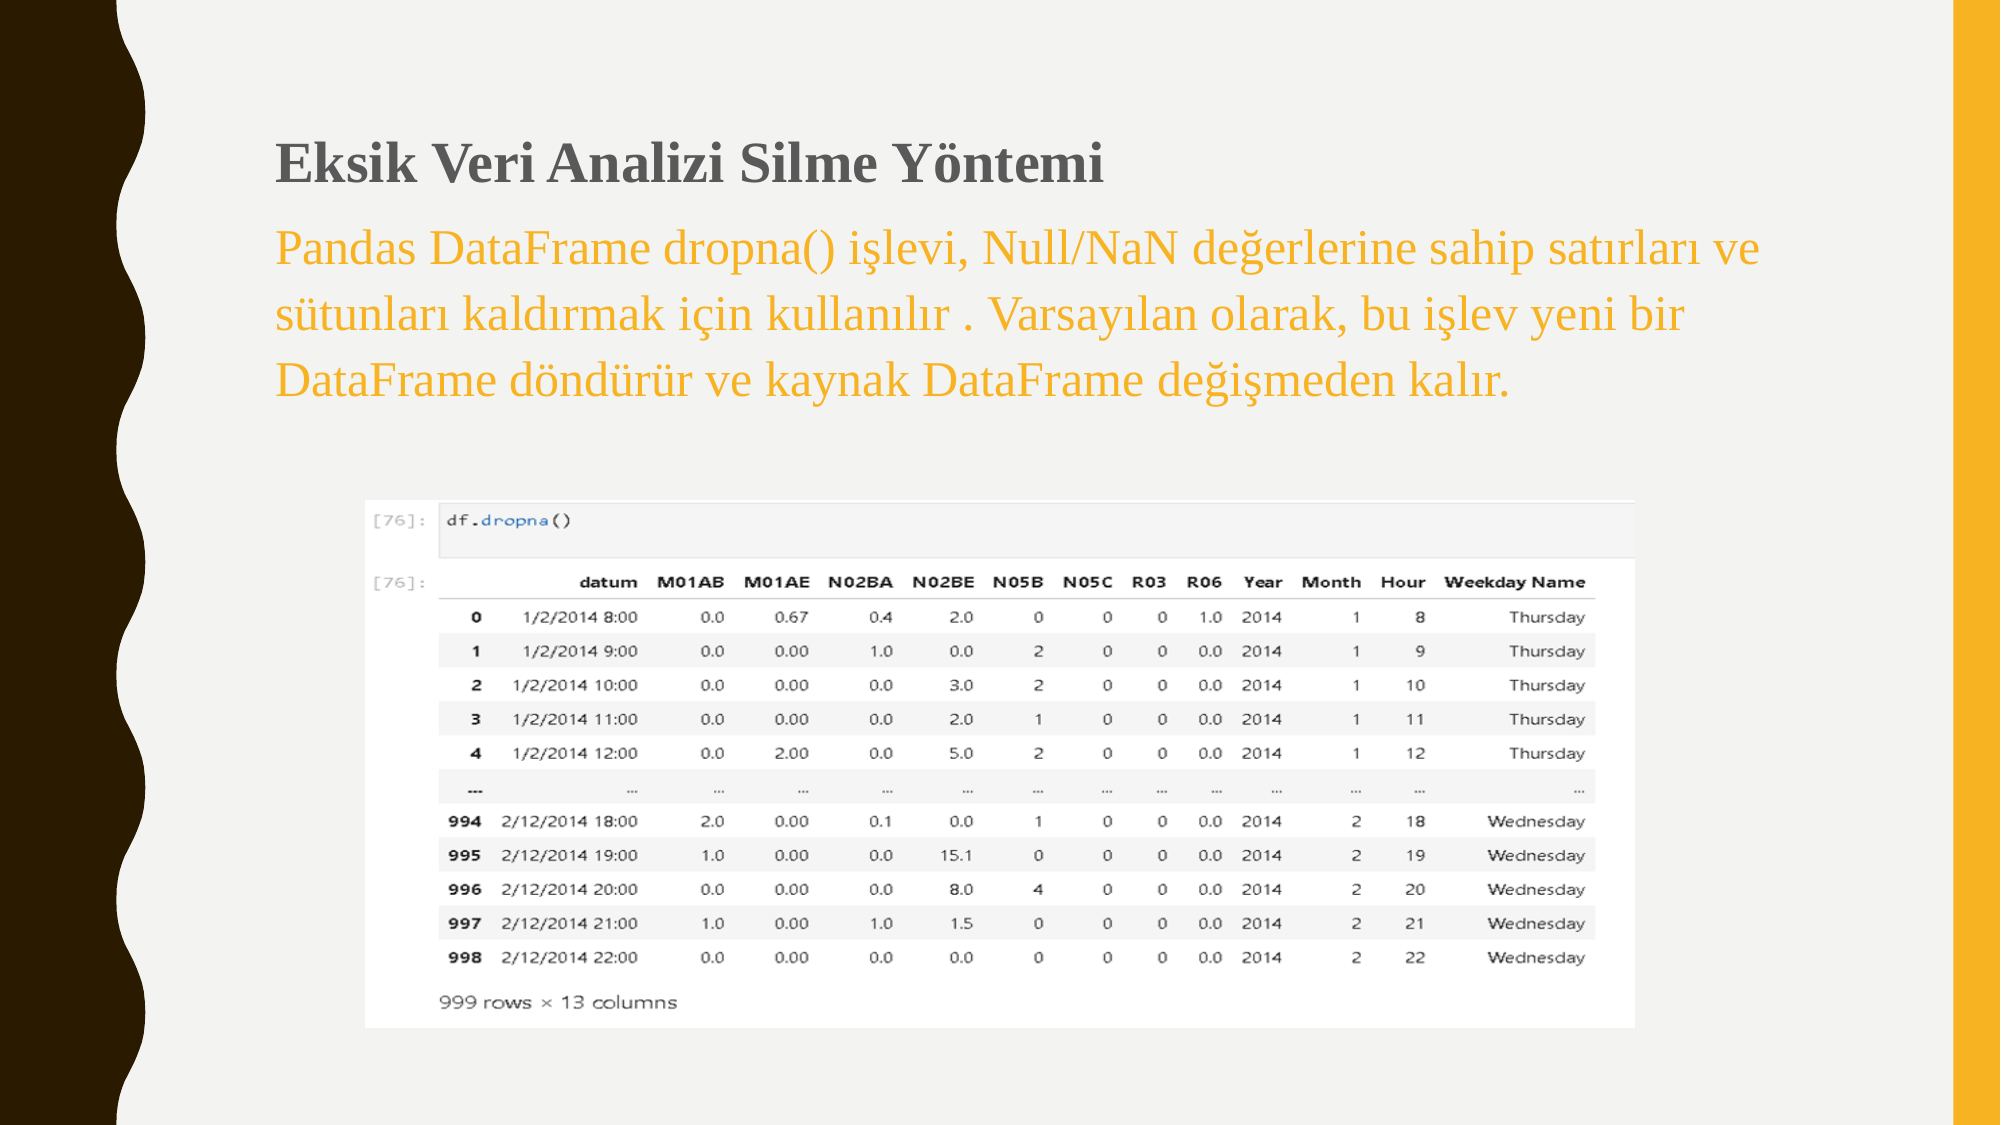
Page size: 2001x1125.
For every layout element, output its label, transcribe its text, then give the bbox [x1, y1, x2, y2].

picture [365, 500, 1635, 1028]
list Eksik Veri Analizi Silme Yöntemi Pandas DataFrame dropna() işlevi, Null/NaN değerlerine sahip satırları ve sütunları kaldırmak için kullanılır . Varsayılan olarak, bu işlev yeni bir DataFrame döndürür ve kaynak DataFrame değişmeden kalır. [260, 109, 1793, 551]
